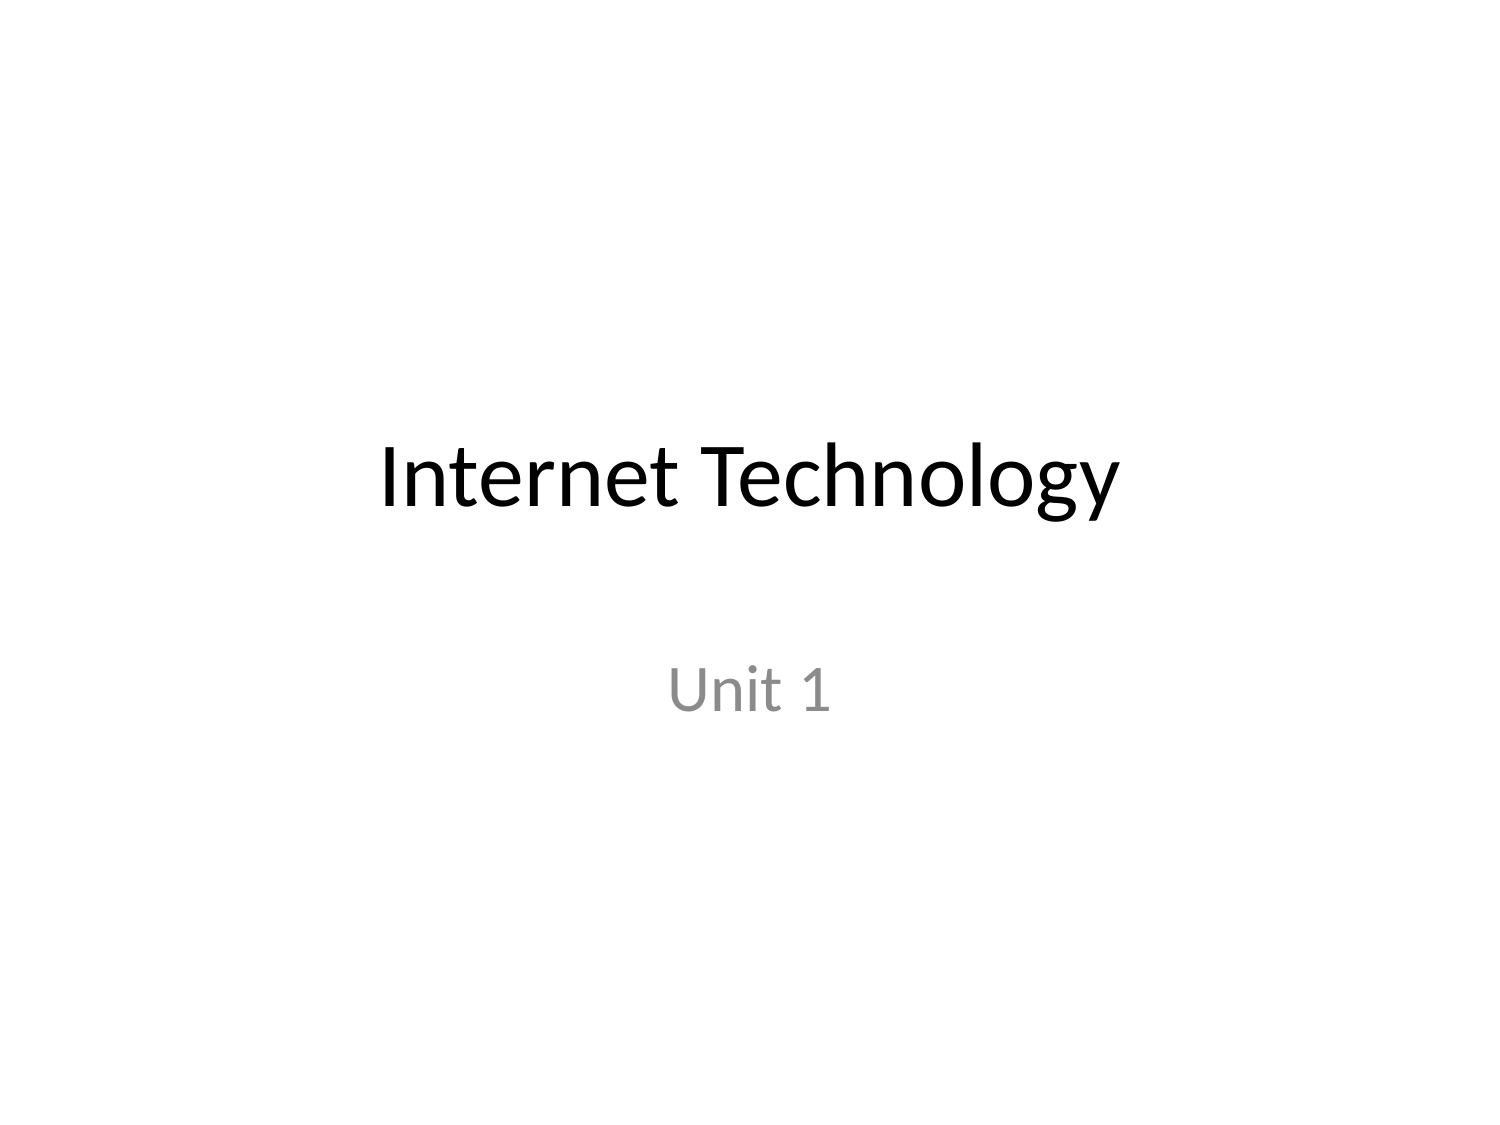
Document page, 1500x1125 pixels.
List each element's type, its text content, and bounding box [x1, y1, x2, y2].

title Internet Technology [112, 349, 1388, 591]
subtitle Unit 1 [225, 637, 1275, 925]
